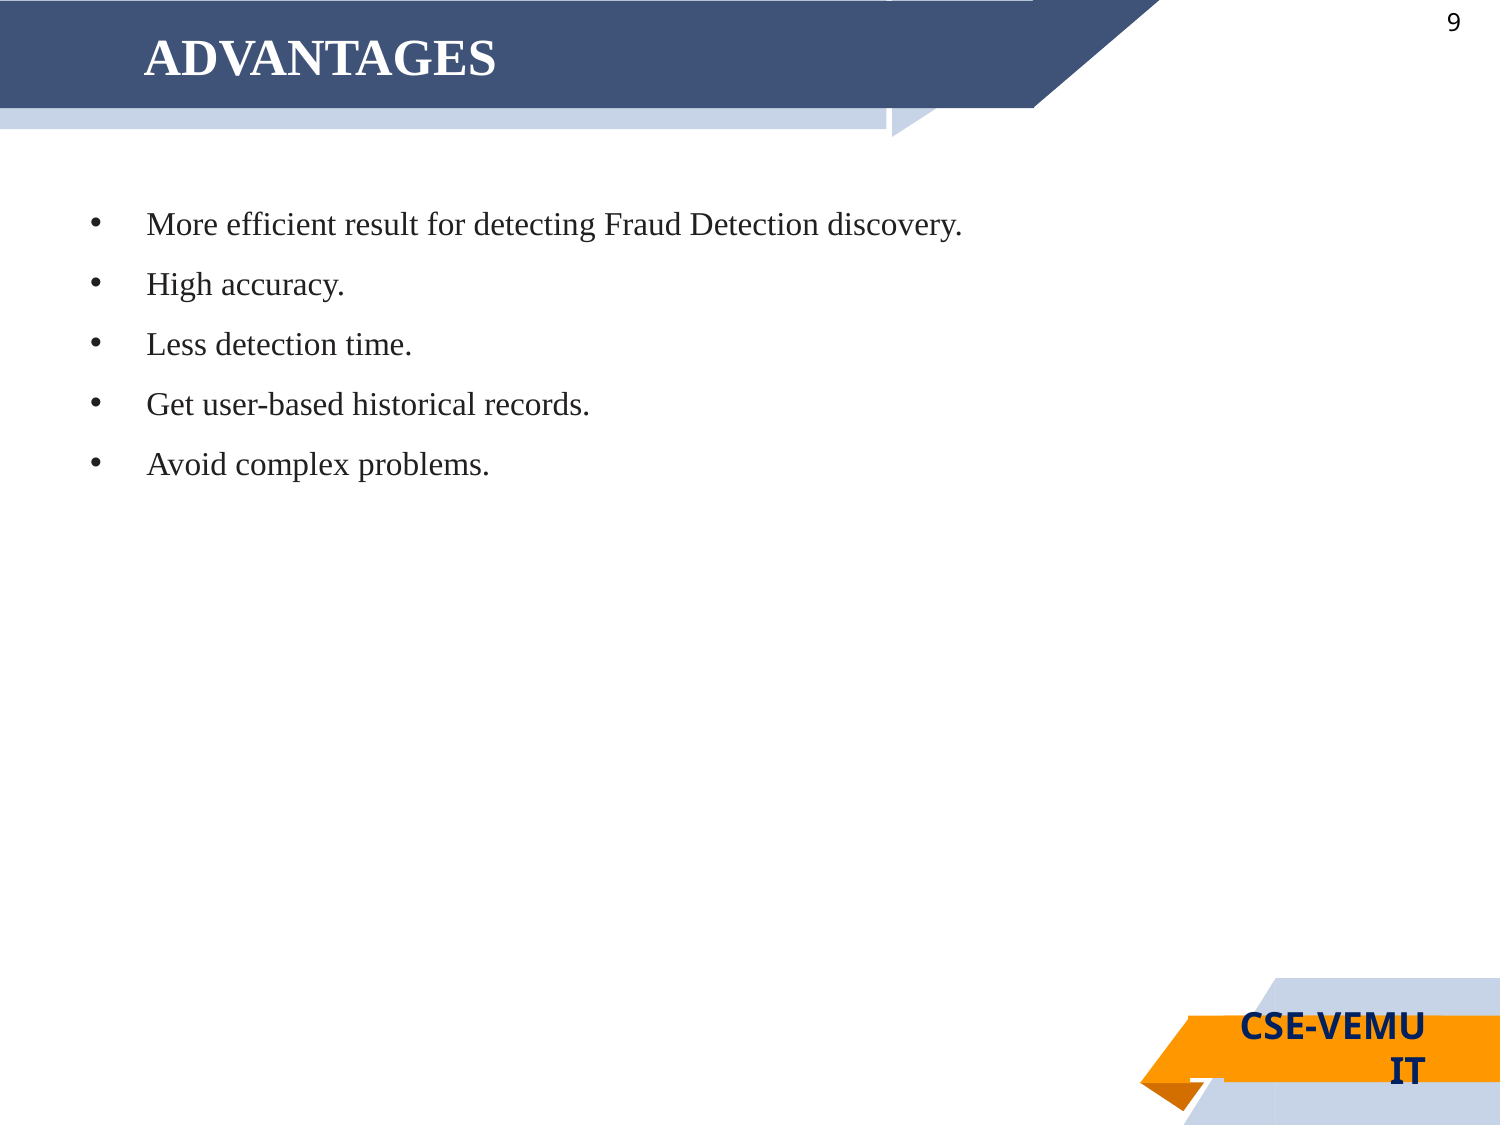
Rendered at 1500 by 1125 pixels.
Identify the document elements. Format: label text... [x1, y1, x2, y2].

list More efficient result for detecting Fraud Detection discovery. High accuracy. Less detection time. Get user-based historical records. Avoid complex problems. [75, 174, 1425, 913]
title ADVANTAGES [0, 0, 941, 110]
